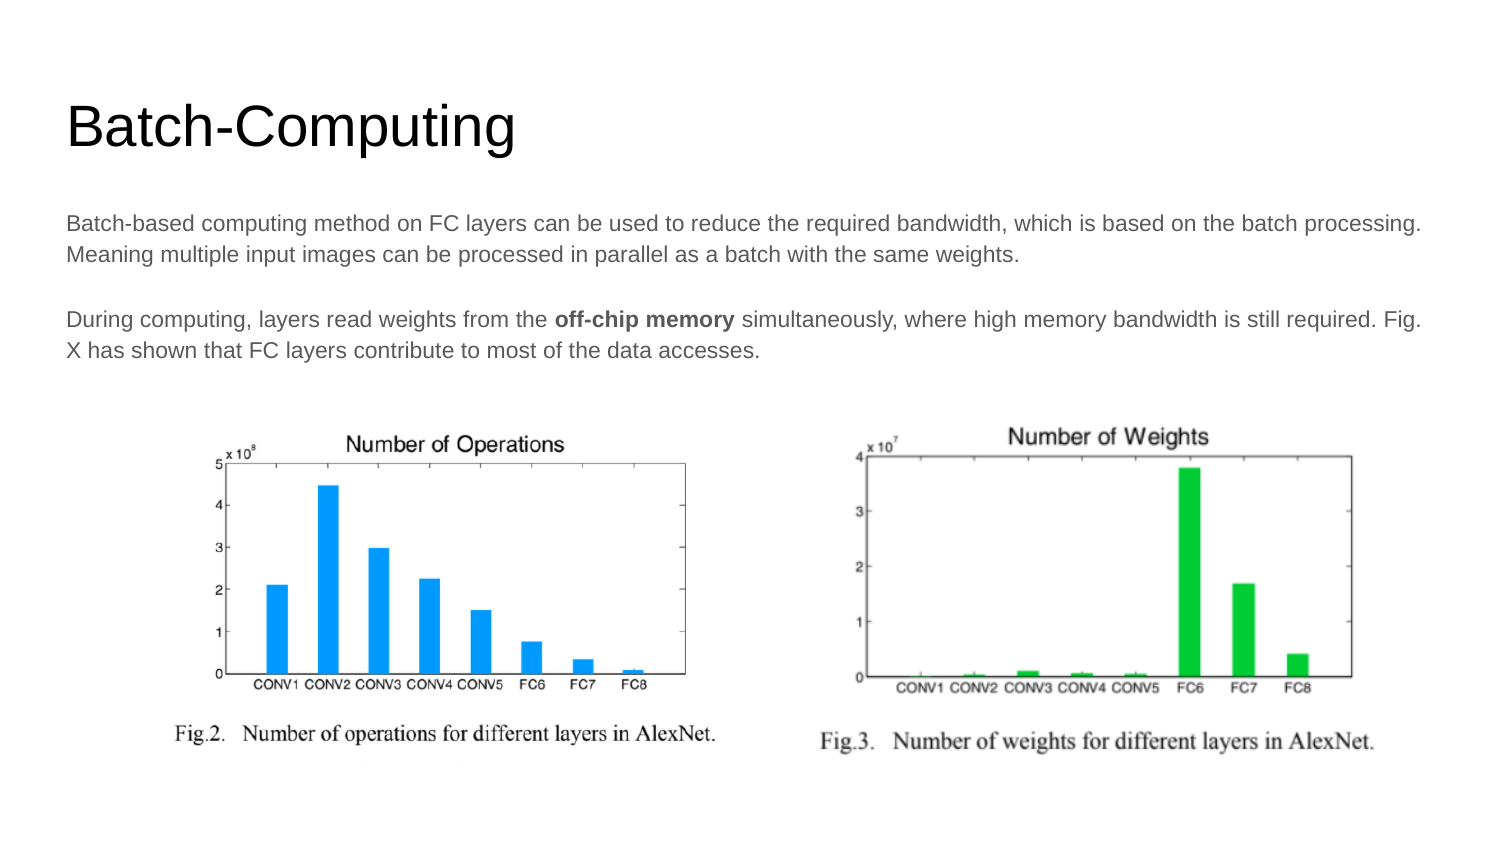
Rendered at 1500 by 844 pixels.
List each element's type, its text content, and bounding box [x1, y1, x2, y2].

picture [807, 416, 1392, 767]
list Batch-based computing method on FC layers can be used to reduce the required bandwidth, which is based on the batch processing. Meaning multiple input images can be processed in parallel as a batch with the same weights. During computing, layers read weights from the off-chip memory simultaneously, where high memory bandwidth is still required. Fig. X has shown that FC layers contribute to most of the data accesses. [51, 189, 1449, 750]
picture [171, 418, 730, 764]
title Batch-Computing [51, 72, 1449, 167]
